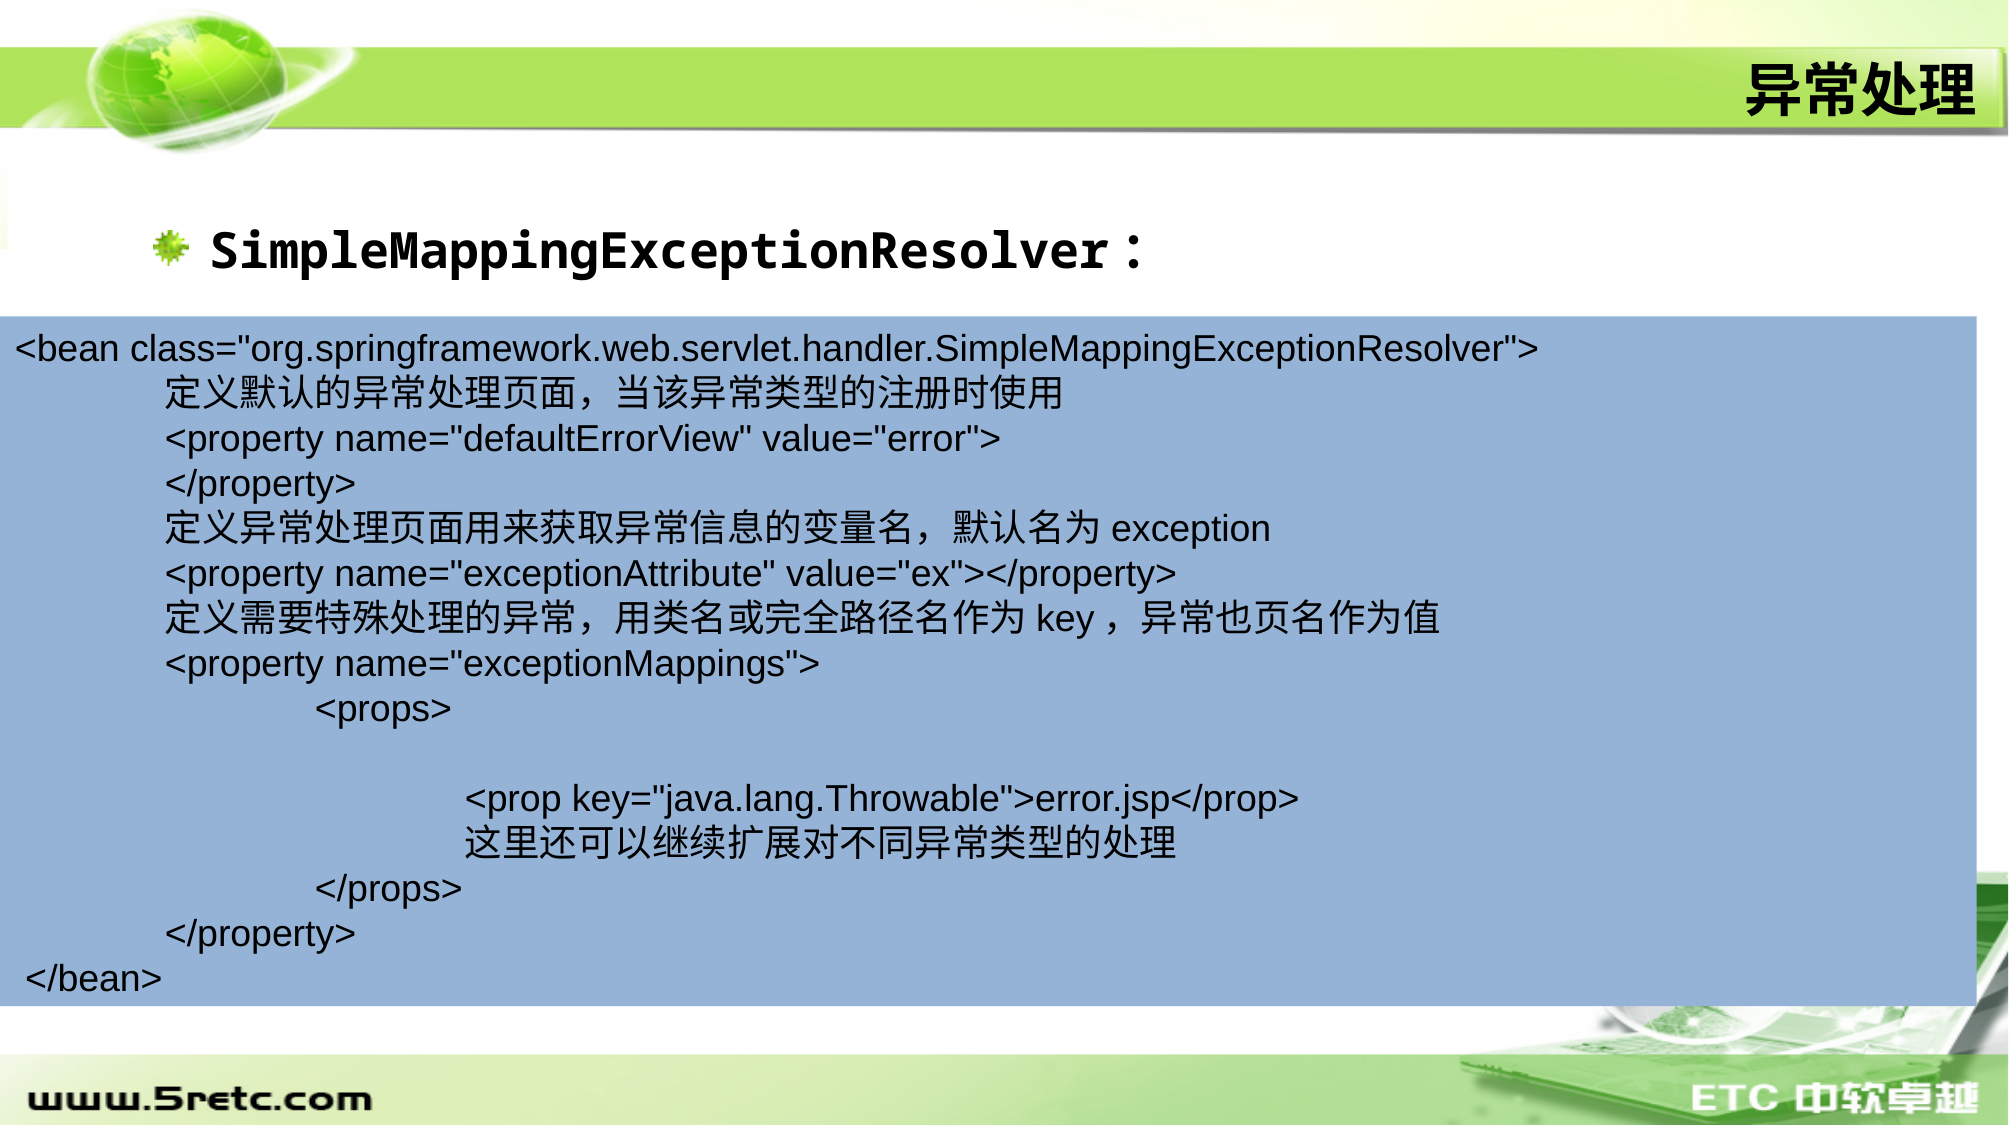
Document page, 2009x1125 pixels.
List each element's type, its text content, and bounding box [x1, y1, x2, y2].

list SimpleMappingExceptionResolver： [137, 210, 1946, 316]
text_box <bean class="org.springframework.web.servlet.handler.SimpleMappingExceptionResolver"> 定义默认的异常处理页面，当该异常类型的注册时使用 <property name="defaultErrorView" value="error"> </property> 定义异常处理页面用来获取异常信息的变量名，默认名为exception <property name="exceptionAttribute" value="ex"></property> 定义需要特殊处理的异常，用类名或完全路径名作为key，异常也页名作为值 <property name="exceptionMappings"> <props> <prop key="java.lang.Throwable">error.jsp</prop> 这里还可以继续扩展对不同异常类型的处理 </props> </property> </bean> [0, 316, 1977, 1007]
title 异常处理 [962, 46, 1993, 130]
picture [0, 0, 2009, 1125]
picture [153, 230, 189, 266]
